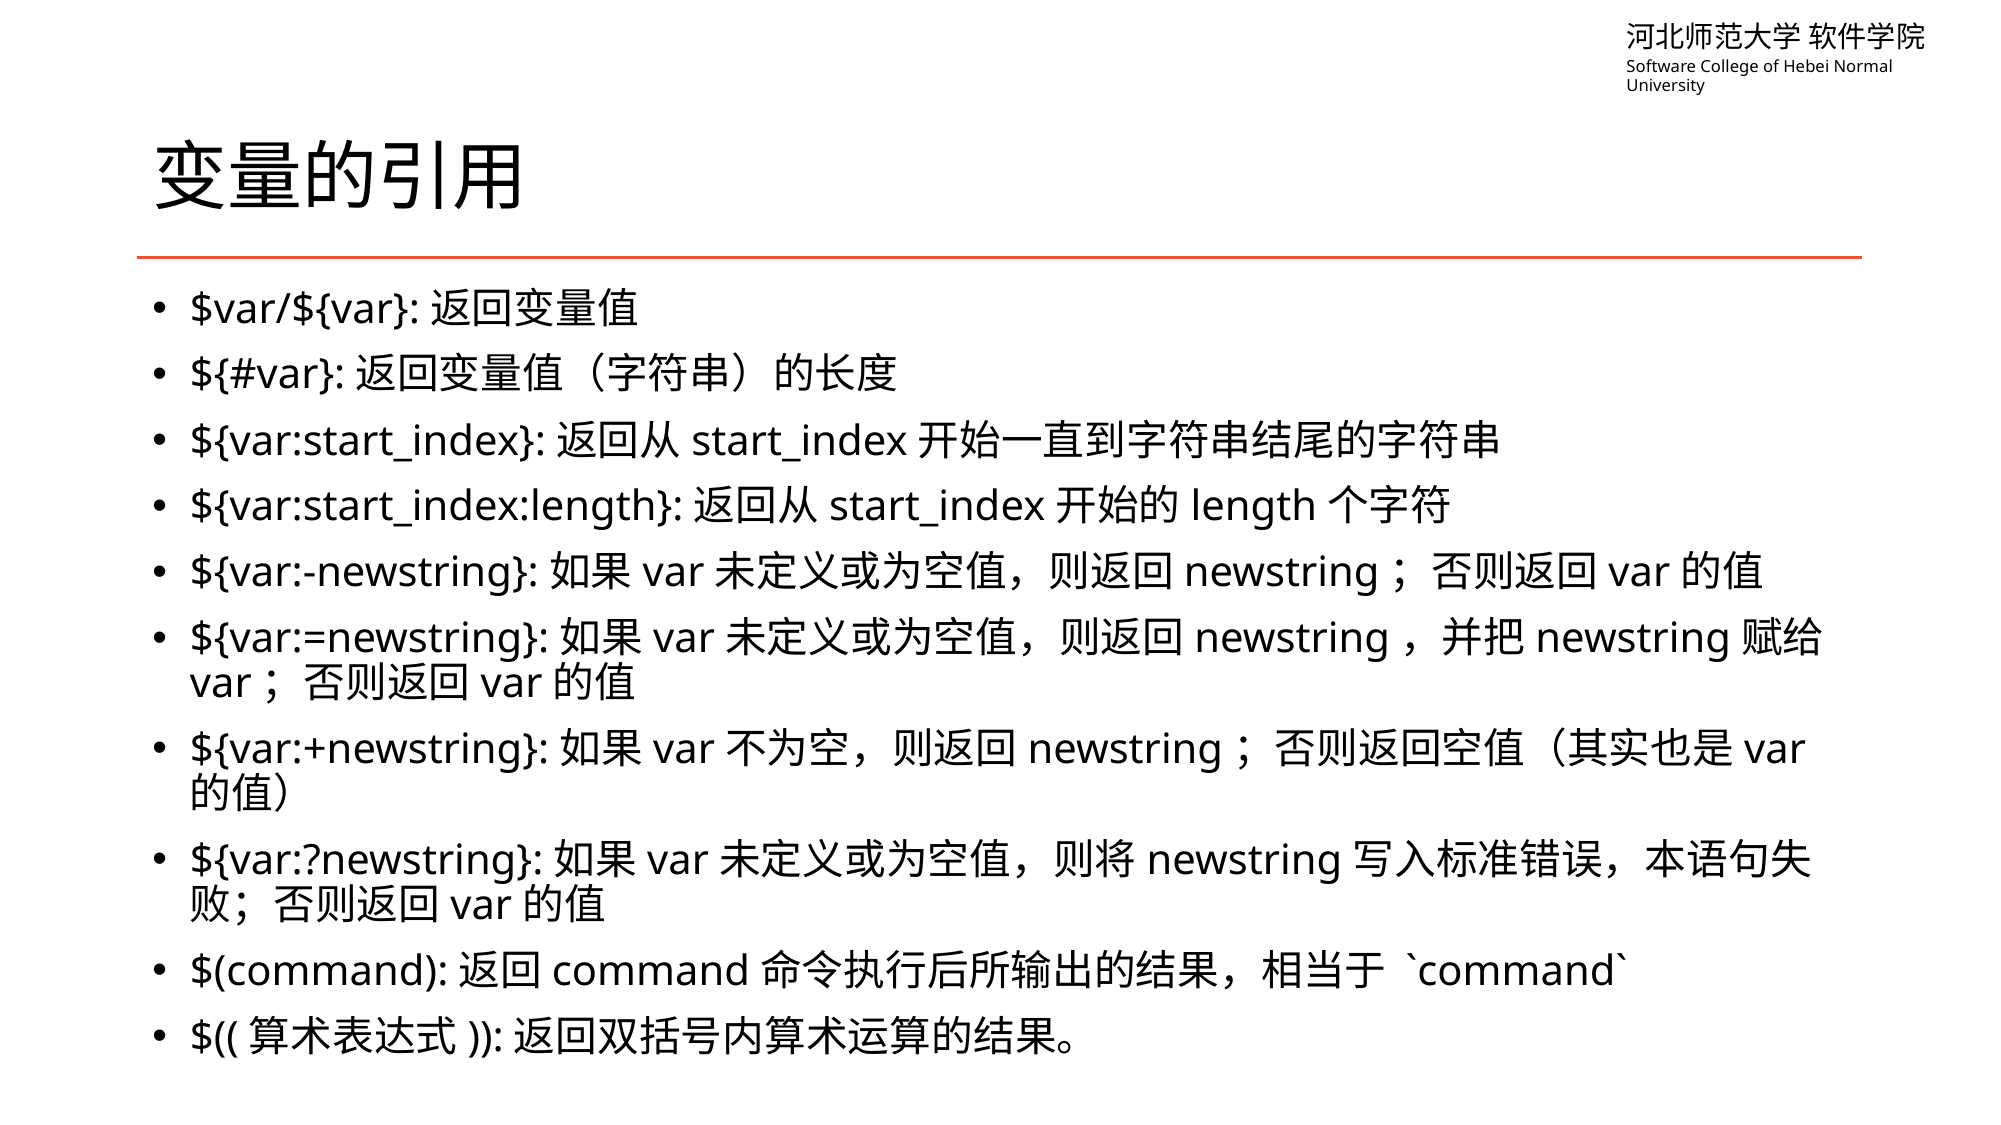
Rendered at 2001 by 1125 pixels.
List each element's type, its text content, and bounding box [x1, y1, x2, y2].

title 变量的引用 [137, 120, 1863, 237]
list $var/${var}:返回变量值 ${#var}:返回变量值（字符串）的长度 ${var:start_index}:返回从start_index开始一直到字符串结尾的字符串 ${var:start_index:length}:返回从start_index开始的length个字符 ${var:-newstring}:如果var未定义或为空值，则返回newstring；否则返回var的值 ${var:=newstring}:如果var未定义或为空值，则返回newstring，并把newstring赋给var；否则返回var的值 ${var:+newstring}:如果var不为空，则返回newstring；否则返回空值（其实也是var的值） ${var:?newstring}:如果var未定义或为空值，则将newstring写入标准错误，本语句失败；否则返回var的值 $(command):返回command命令执行后所输出的结果，相当于 `command` $((算术表达式)):返回双括号内算术运算的结果。 [137, 279, 1863, 1079]
